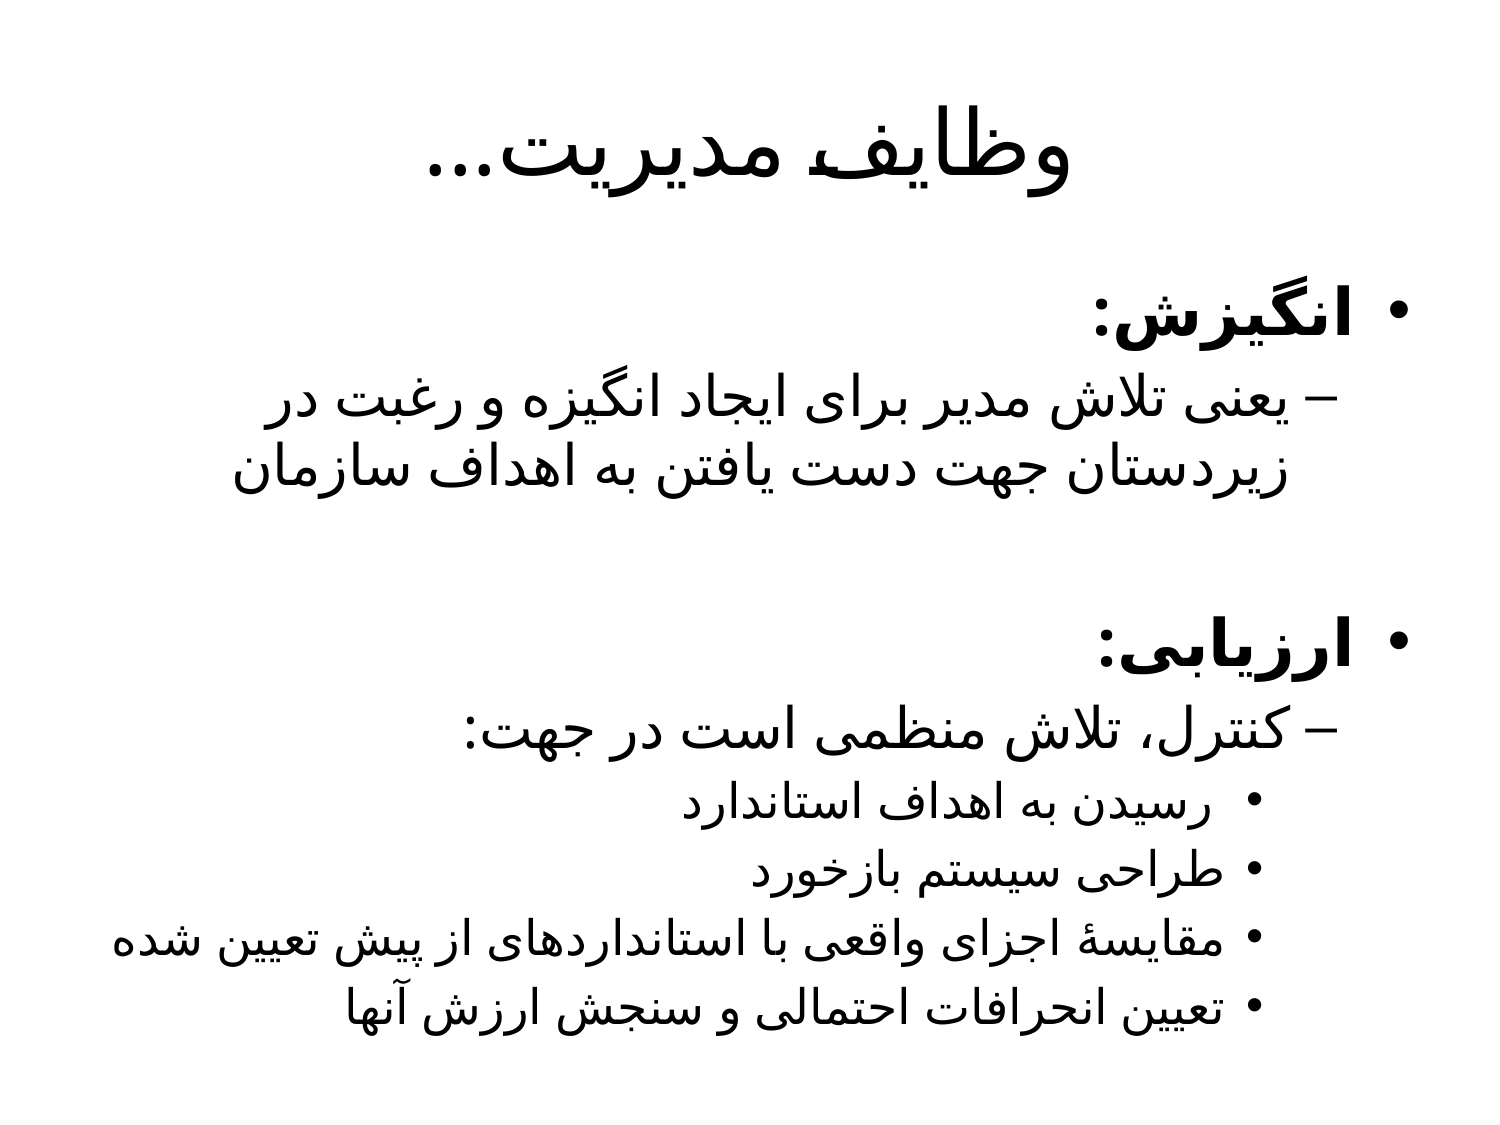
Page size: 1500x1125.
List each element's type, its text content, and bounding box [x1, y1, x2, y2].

list انگیزش: یعنی تلاش مدیر برای ایجاد انگیزه و رغبت در زیردستان جهت دست یافتن به اهداف سازمان ارزیابی: کنترل، تلاش منظمی است در جهت: رسیدن به اهداف استاندارد طراحی سیستم بازخورد مقایسهٔ اجزای واقعی با استانداردهای از پیش تعیین شده تعیین انحرافات احتمالی و سنجش ارزش آنها [75, 262, 1425, 1088]
title وظایف مدیریت... [75, 45, 1425, 233]
